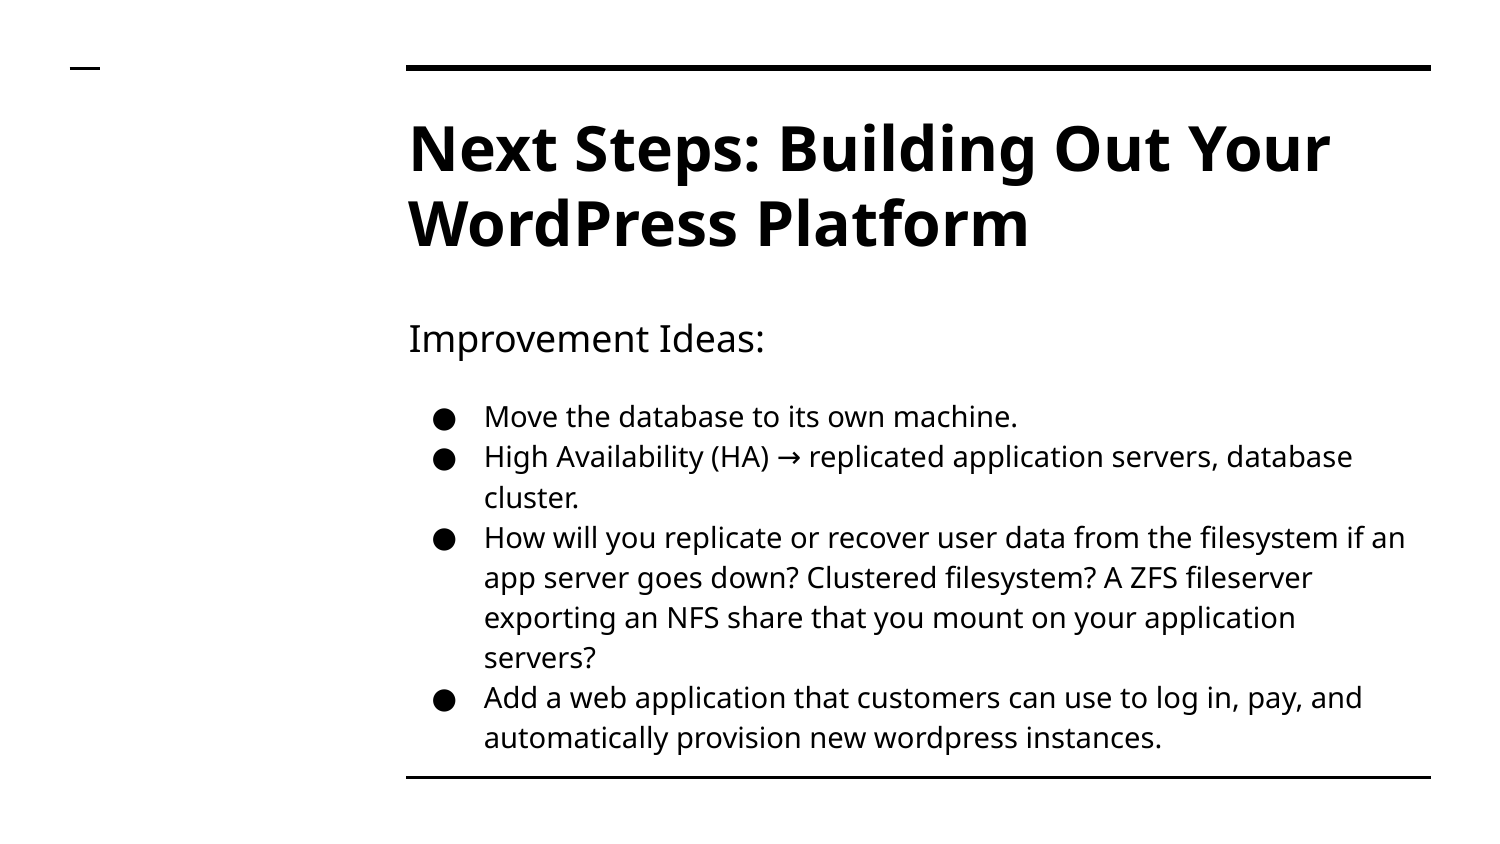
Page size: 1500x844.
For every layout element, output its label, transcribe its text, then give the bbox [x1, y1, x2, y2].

list Improvement Ideas: Move the database to its own machine. High Availability (HA) → replicated application servers, database cluster. How will you replicate or recover user data from the filesystem if an app server goes down? Clustered filesystem? A ZFS fileserver exporting an NFS share that you mount on your application servers? Add a web application that customers can use to log in, pay, and automatically provision new wordpress instances. [393, 293, 1431, 786]
title Next Steps: Building Out Your WordPress Platform [393, 94, 1431, 199]
